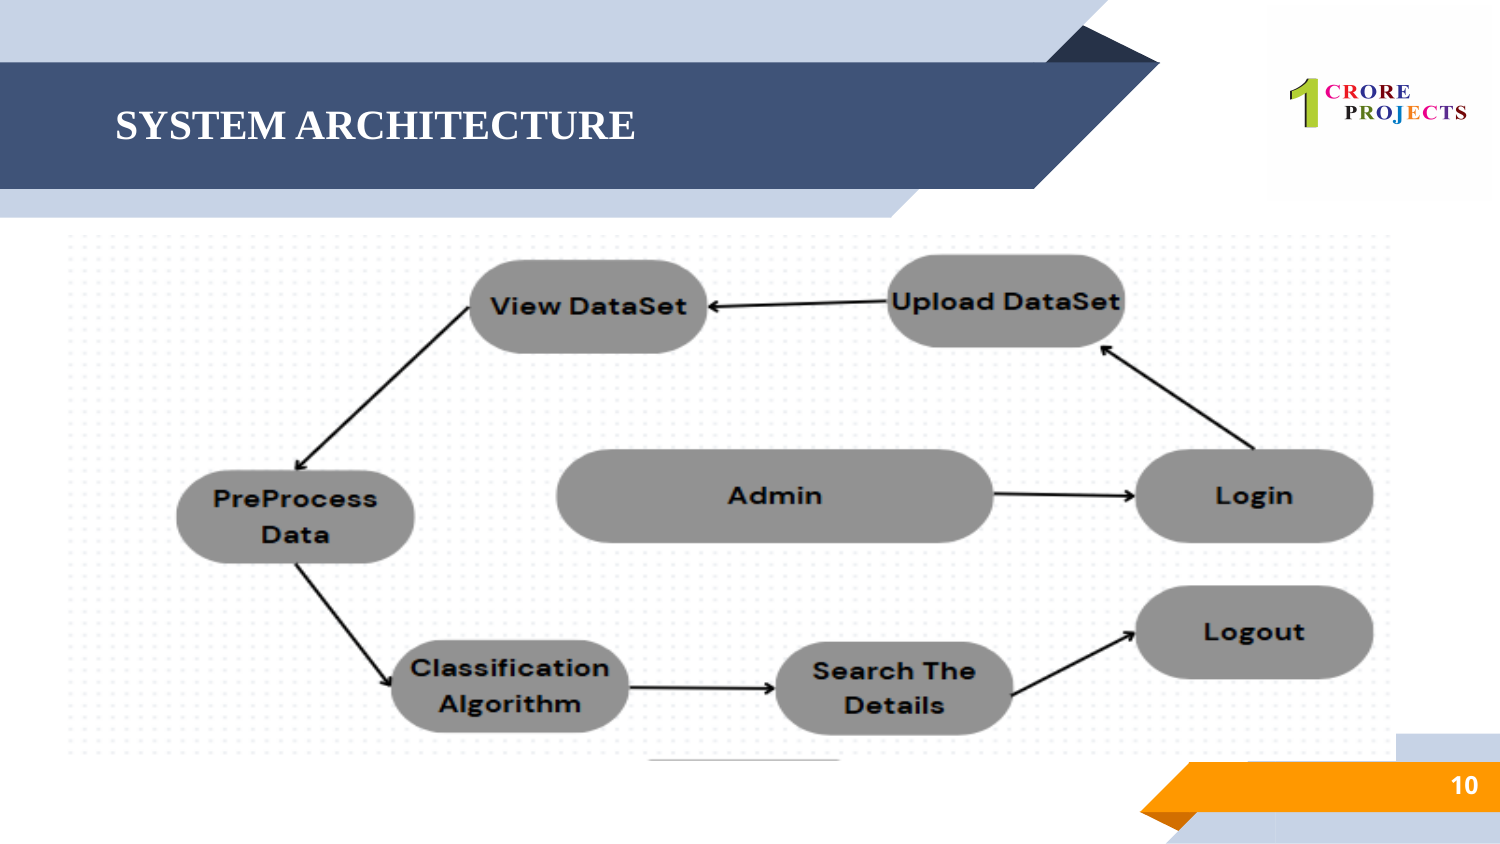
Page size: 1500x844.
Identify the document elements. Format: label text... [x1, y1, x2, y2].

slide_number 10 [1249, 760, 1494, 813]
picture [65, 235, 1396, 761]
title SYSTEM ARCHITECTURE [100, 59, 963, 186]
picture [1267, 4, 1492, 201]
